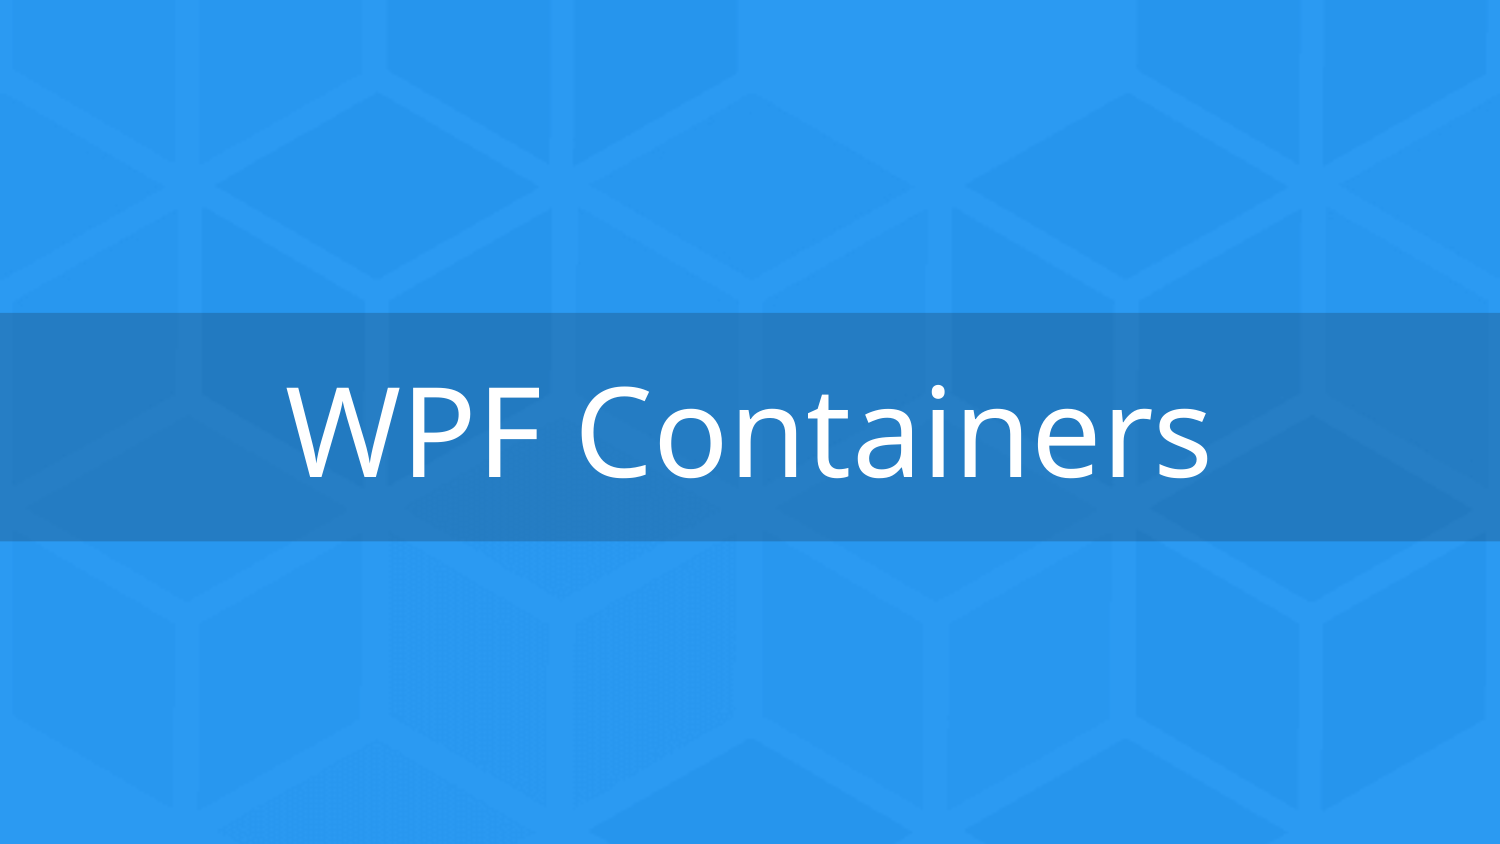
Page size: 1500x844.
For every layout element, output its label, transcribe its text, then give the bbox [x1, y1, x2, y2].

picture [0, 0, 1500, 312]
picture [0, 542, 1500, 844]
title WPF Containers [0, 312, 1500, 542]
